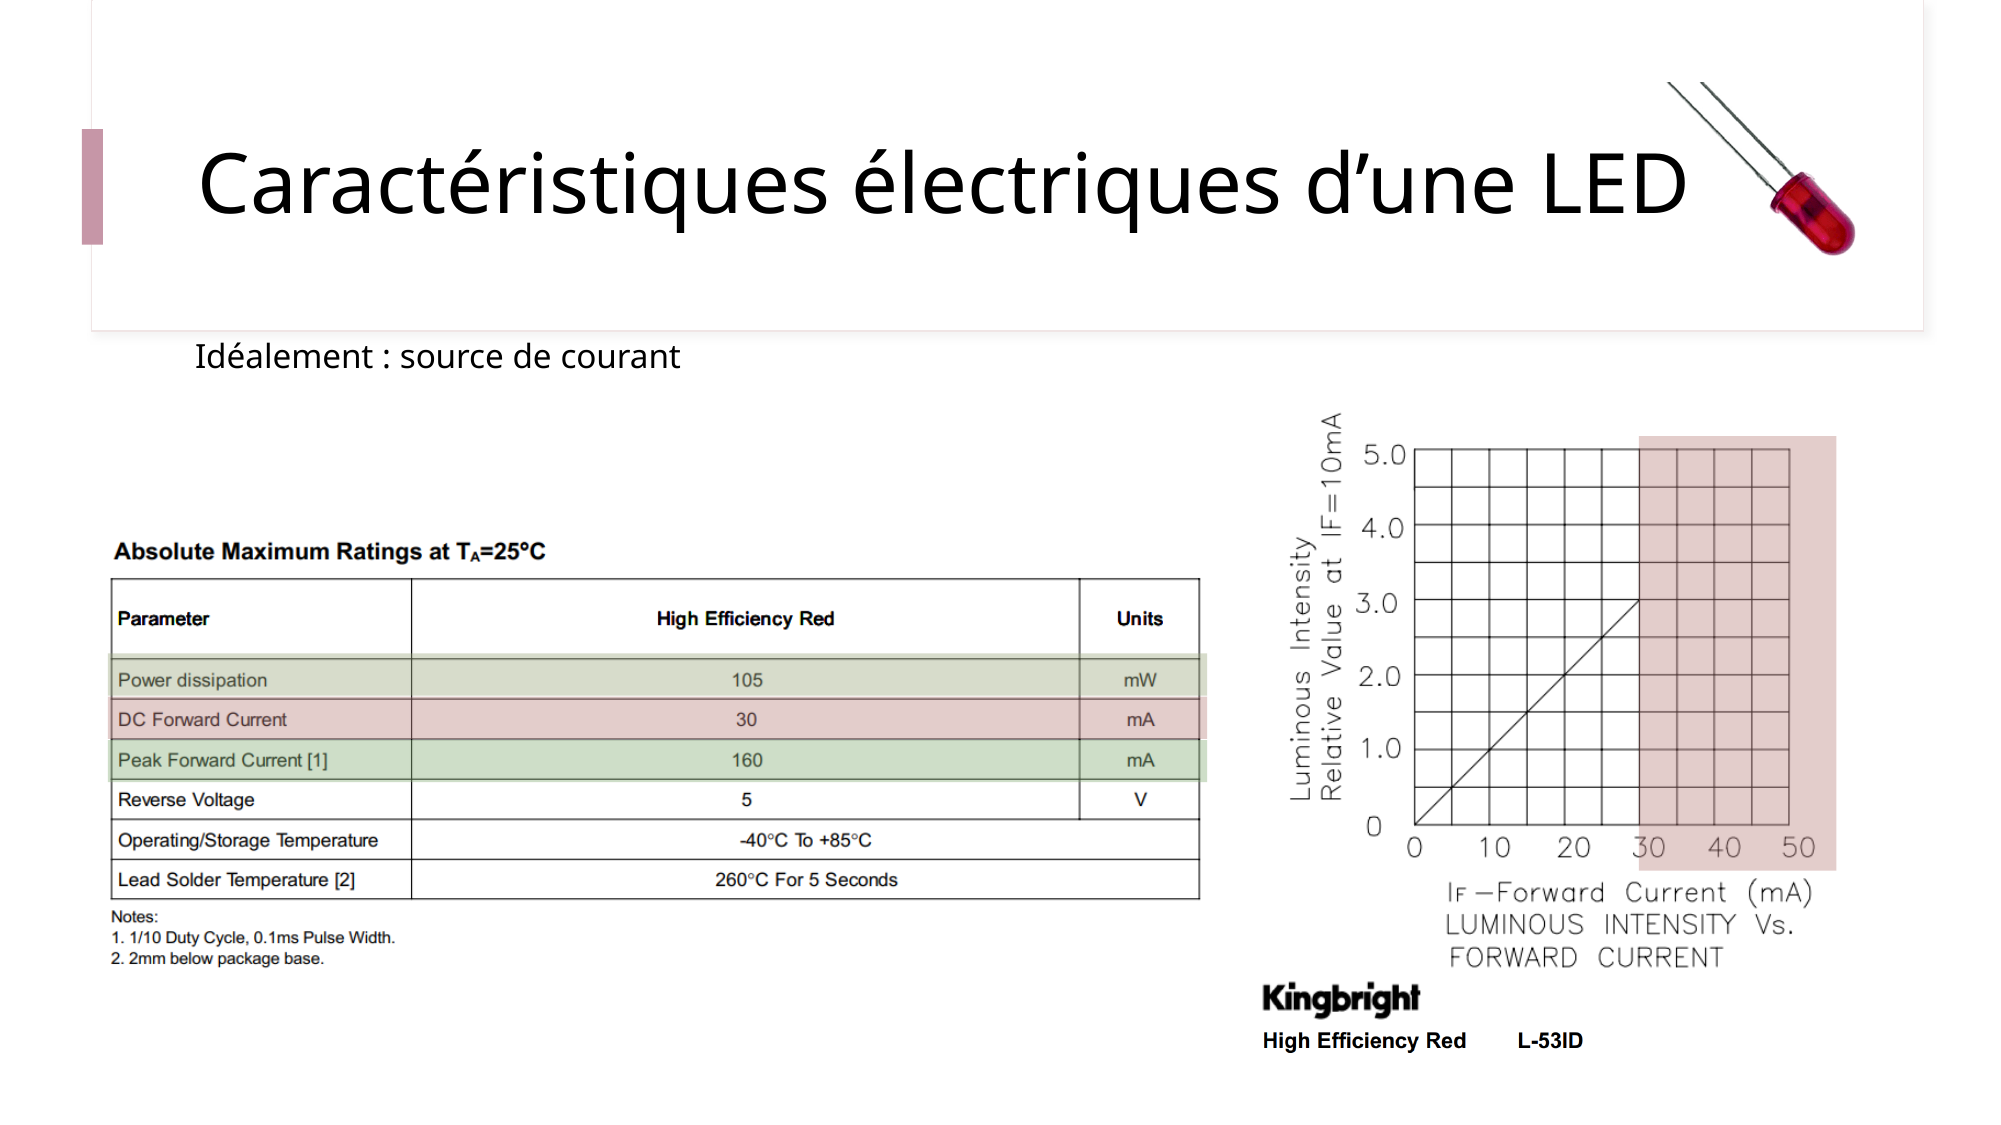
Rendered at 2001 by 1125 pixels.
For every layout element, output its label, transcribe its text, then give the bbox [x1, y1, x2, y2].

picture [107, 532, 1208, 975]
picture [1259, 1024, 1598, 1061]
title Caractéristiques électriques d’une LED [183, 90, 1851, 284]
picture [1259, 394, 1851, 1021]
text_box Idéalement : source de courant [180, 328, 815, 383]
picture [1652, 81, 1877, 275]
